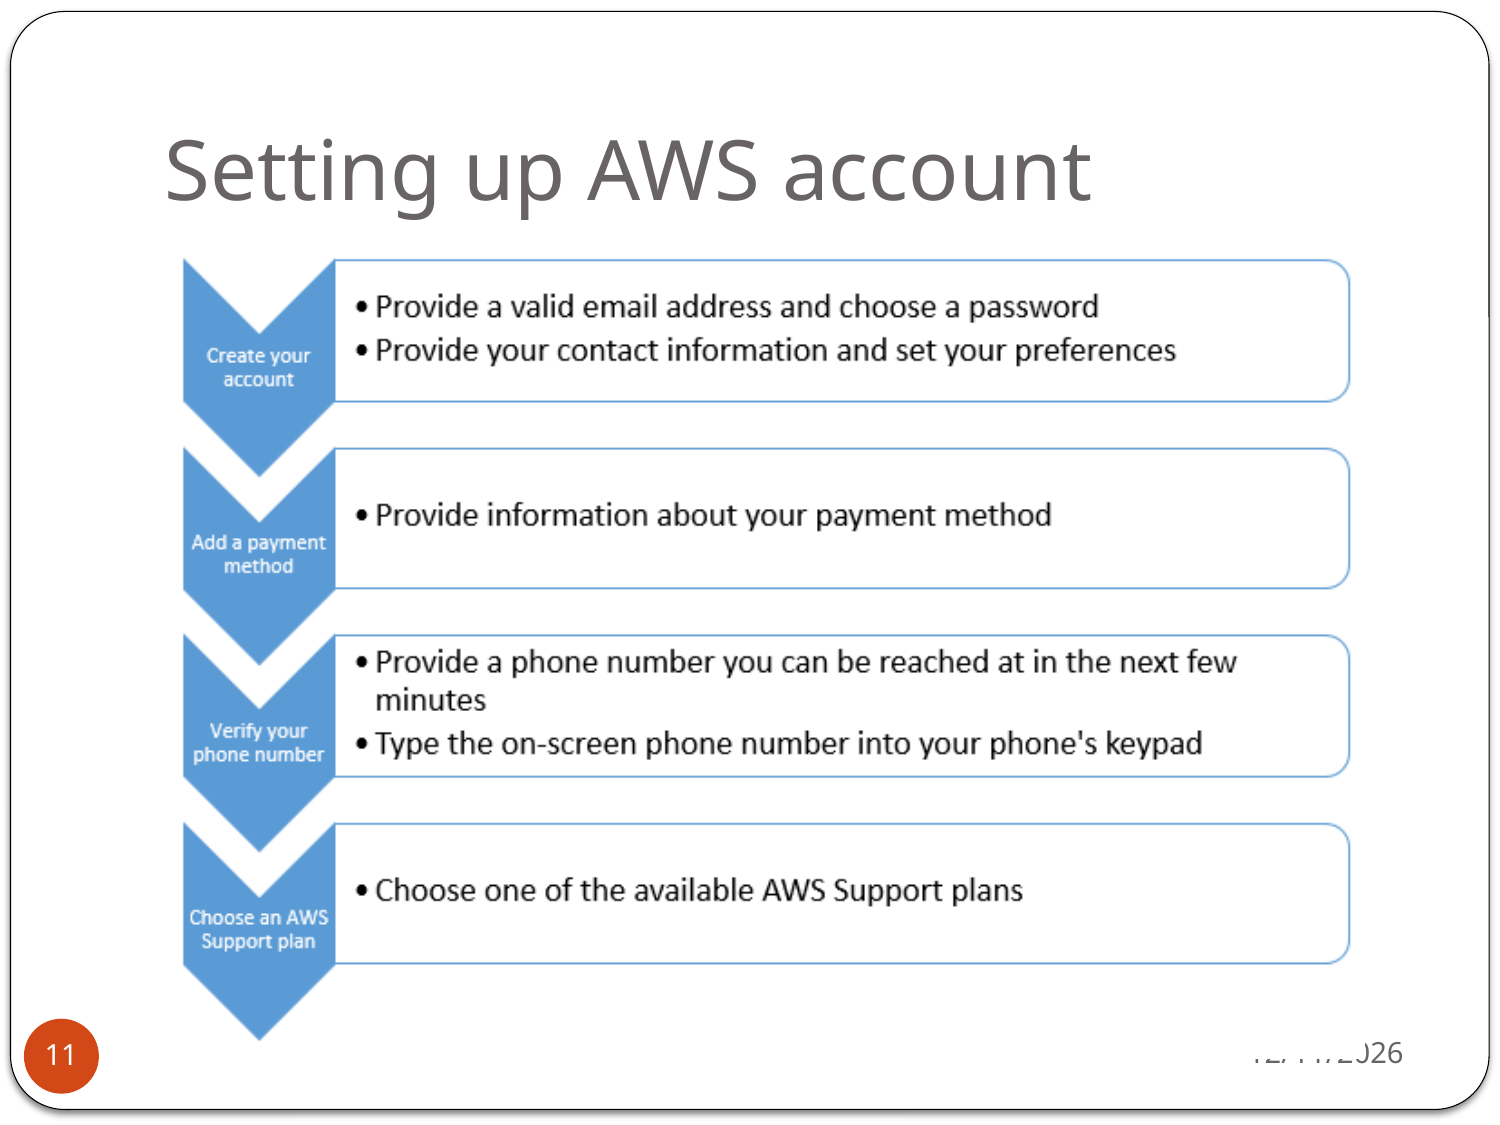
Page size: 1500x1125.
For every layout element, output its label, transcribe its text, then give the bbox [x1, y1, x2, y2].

title Setting up AWS account [150, 45, 1425, 233]
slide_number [1012, 1015, 1419, 1094]
slide_number 11 [23, 1018, 99, 1094]
picture [170, 247, 1365, 1059]
